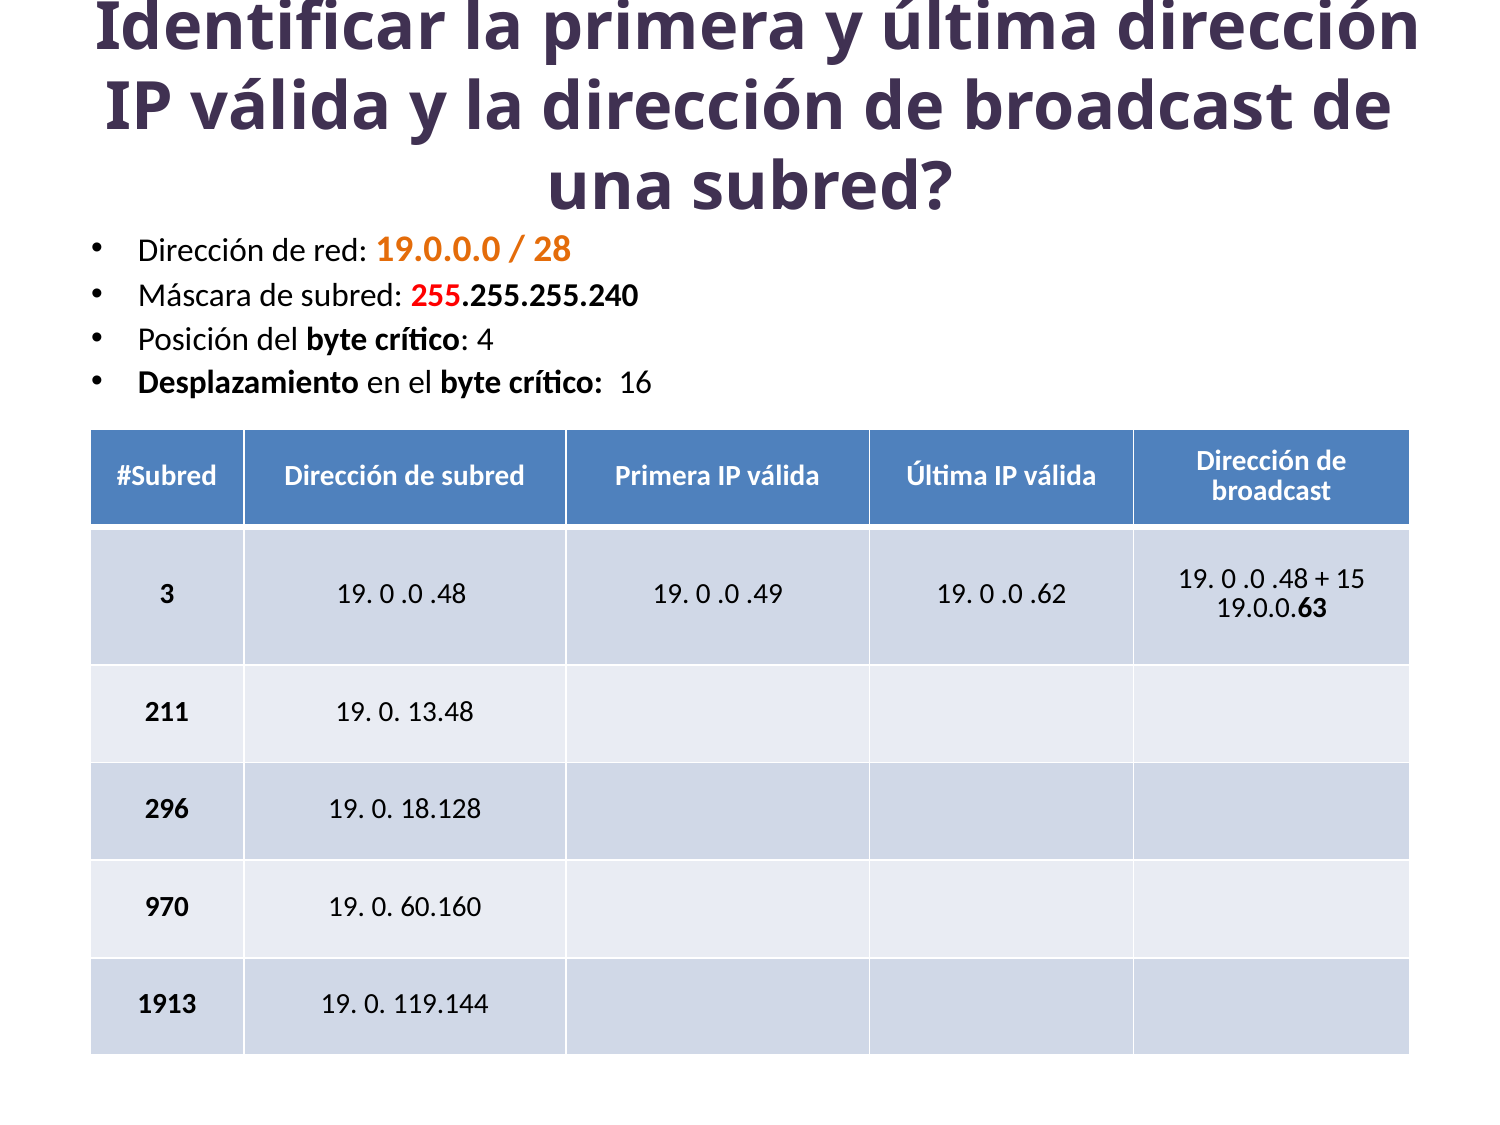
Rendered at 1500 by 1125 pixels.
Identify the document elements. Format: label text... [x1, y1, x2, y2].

table_cell 19. 0 .0 .49 [567, 530, 869, 664]
table_cell 1913 [91, 959, 243, 1054]
table_cell 970 [91, 861, 243, 957]
table_cell 19. 0 .0 .62 [870, 530, 1133, 664]
table_cell [567, 666, 869, 762]
table_cell [567, 959, 869, 1054]
table_cell [1134, 763, 1409, 859]
table_header #Subred [91, 430, 243, 524]
table_cell 19. 0. 60.160 [245, 861, 565, 957]
table_cell 296 [91, 763, 243, 859]
text_box Identificar la primera y última dirección IP válida y la dirección de broadcast de una subred? [57, 89, 1443, 197]
text_box Dirección de red: 19.0.0.0 / 28 Máscara de subred: 255.255.255.240 Posición del byte crítico: 4 Desplazamiento en el byte crítico: 16 [77, 225, 1443, 401]
table_cell [567, 861, 869, 957]
table_cell [870, 861, 1133, 957]
table_header Primera IP válida [567, 430, 869, 524]
table_cell [870, 959, 1133, 1054]
table_cell 19. 0. 119.144 [245, 959, 565, 1054]
table_cell 19. 0. 18.128 [245, 763, 565, 859]
table_header Dirección de broadcast [1134, 430, 1409, 524]
table_cell 3 [91, 530, 243, 664]
table_cell [567, 763, 869, 859]
table_cell [870, 666, 1133, 762]
table_cell [1134, 666, 1409, 762]
table_cell [1134, 861, 1409, 957]
table_header Última IP válida [870, 430, 1133, 524]
table_cell 19. 0. 13.48 [245, 666, 565, 762]
table_cell 211 [91, 666, 243, 762]
table_cell [870, 763, 1133, 859]
table_header Dirección de subred [245, 430, 565, 524]
table_cell [1134, 959, 1409, 1054]
table_cell 19. 0 .0 .48 + 15 19.0.0.63 [1134, 530, 1409, 664]
table_cell 19. 0 .0 .48 [245, 530, 565, 664]
